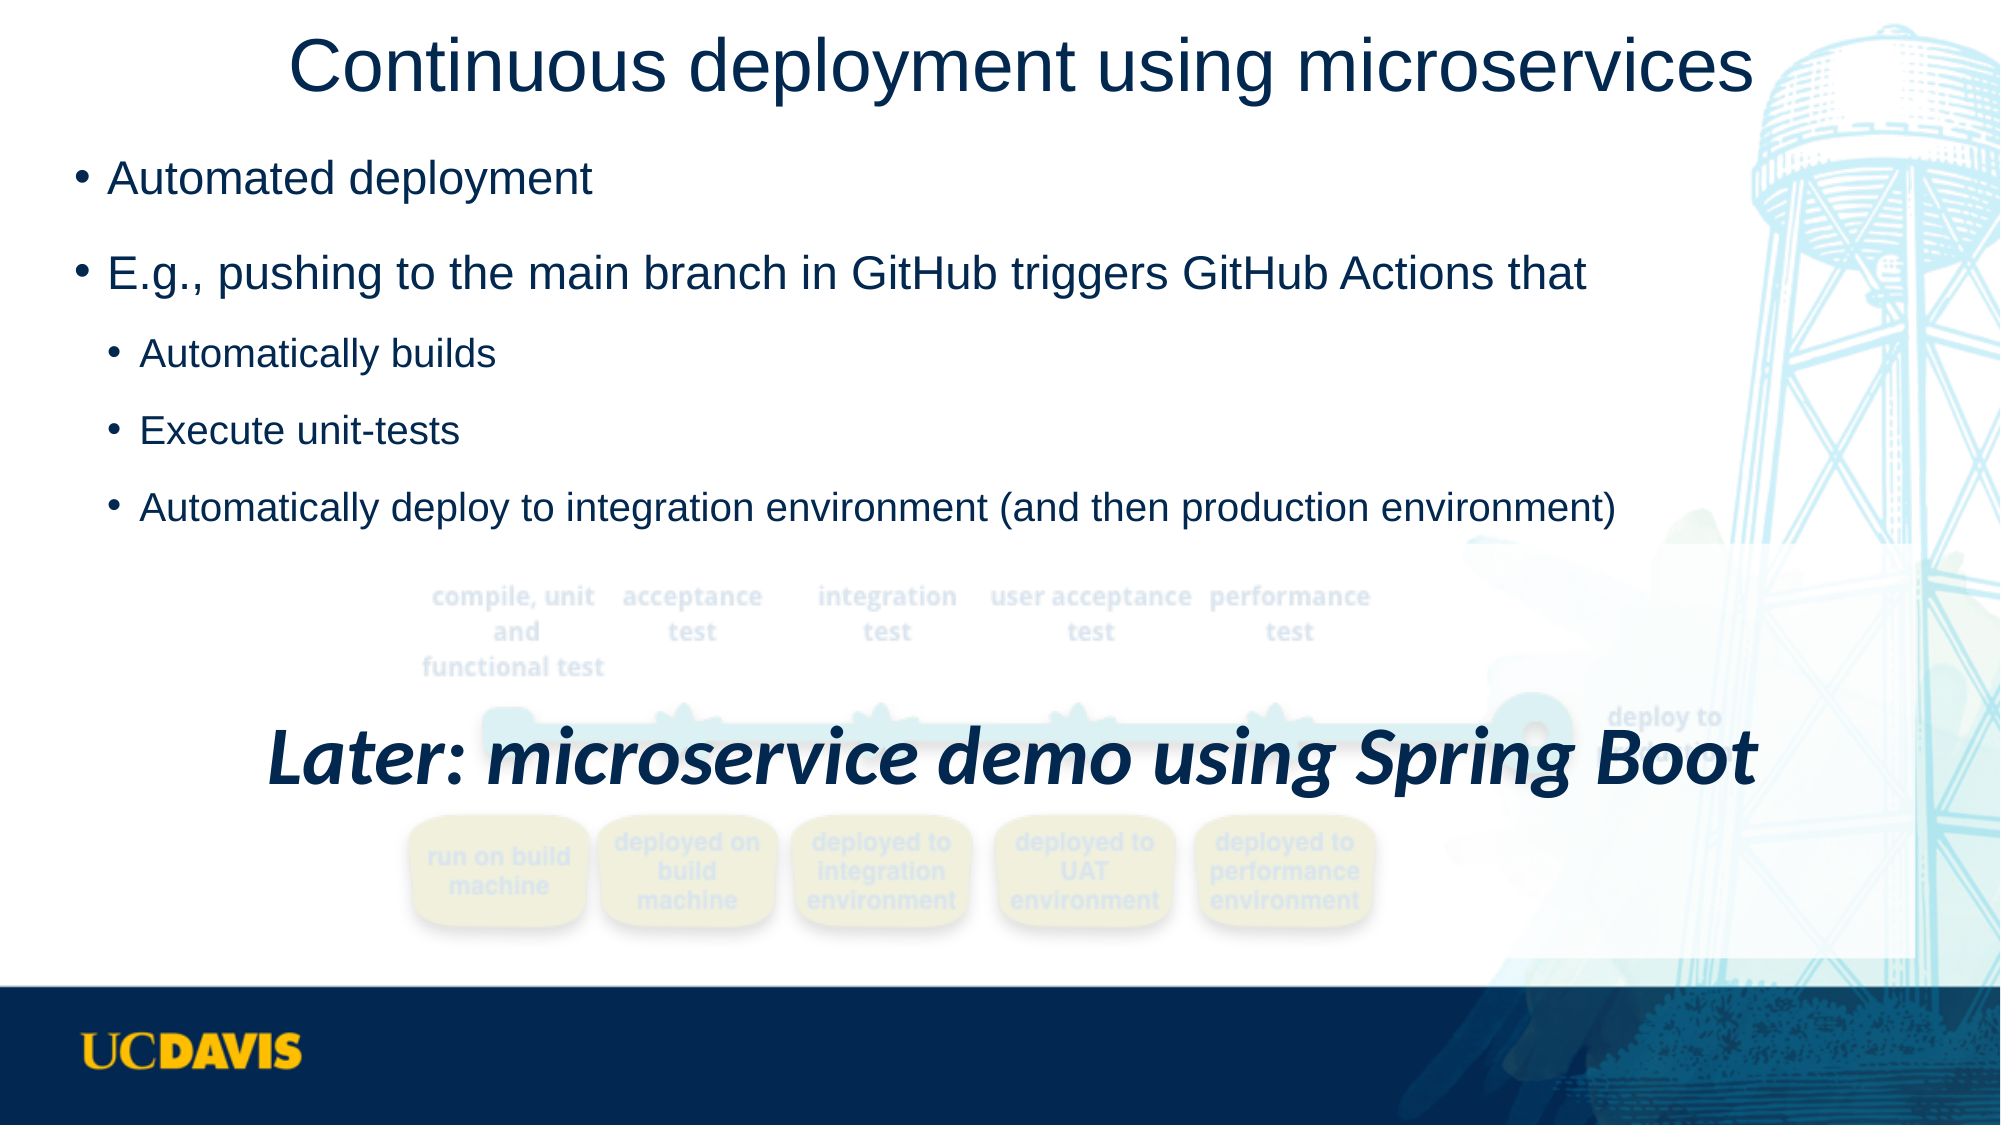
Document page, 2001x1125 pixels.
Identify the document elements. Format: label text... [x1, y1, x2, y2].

list Automated deployment E.g., pushing to the main branch in GitHub triggers GitHub Actions that Automatically builds Execute unit-tests Automatically deploy to integration environment (and then production environment) [59, 128, 1938, 544]
title Continuous deployment using microservices [0, 0, 2000, 115]
text_box Later: microservice demo using Spring Boot [130, 543, 1916, 959]
picture [0, 0, 2001, 1125]
